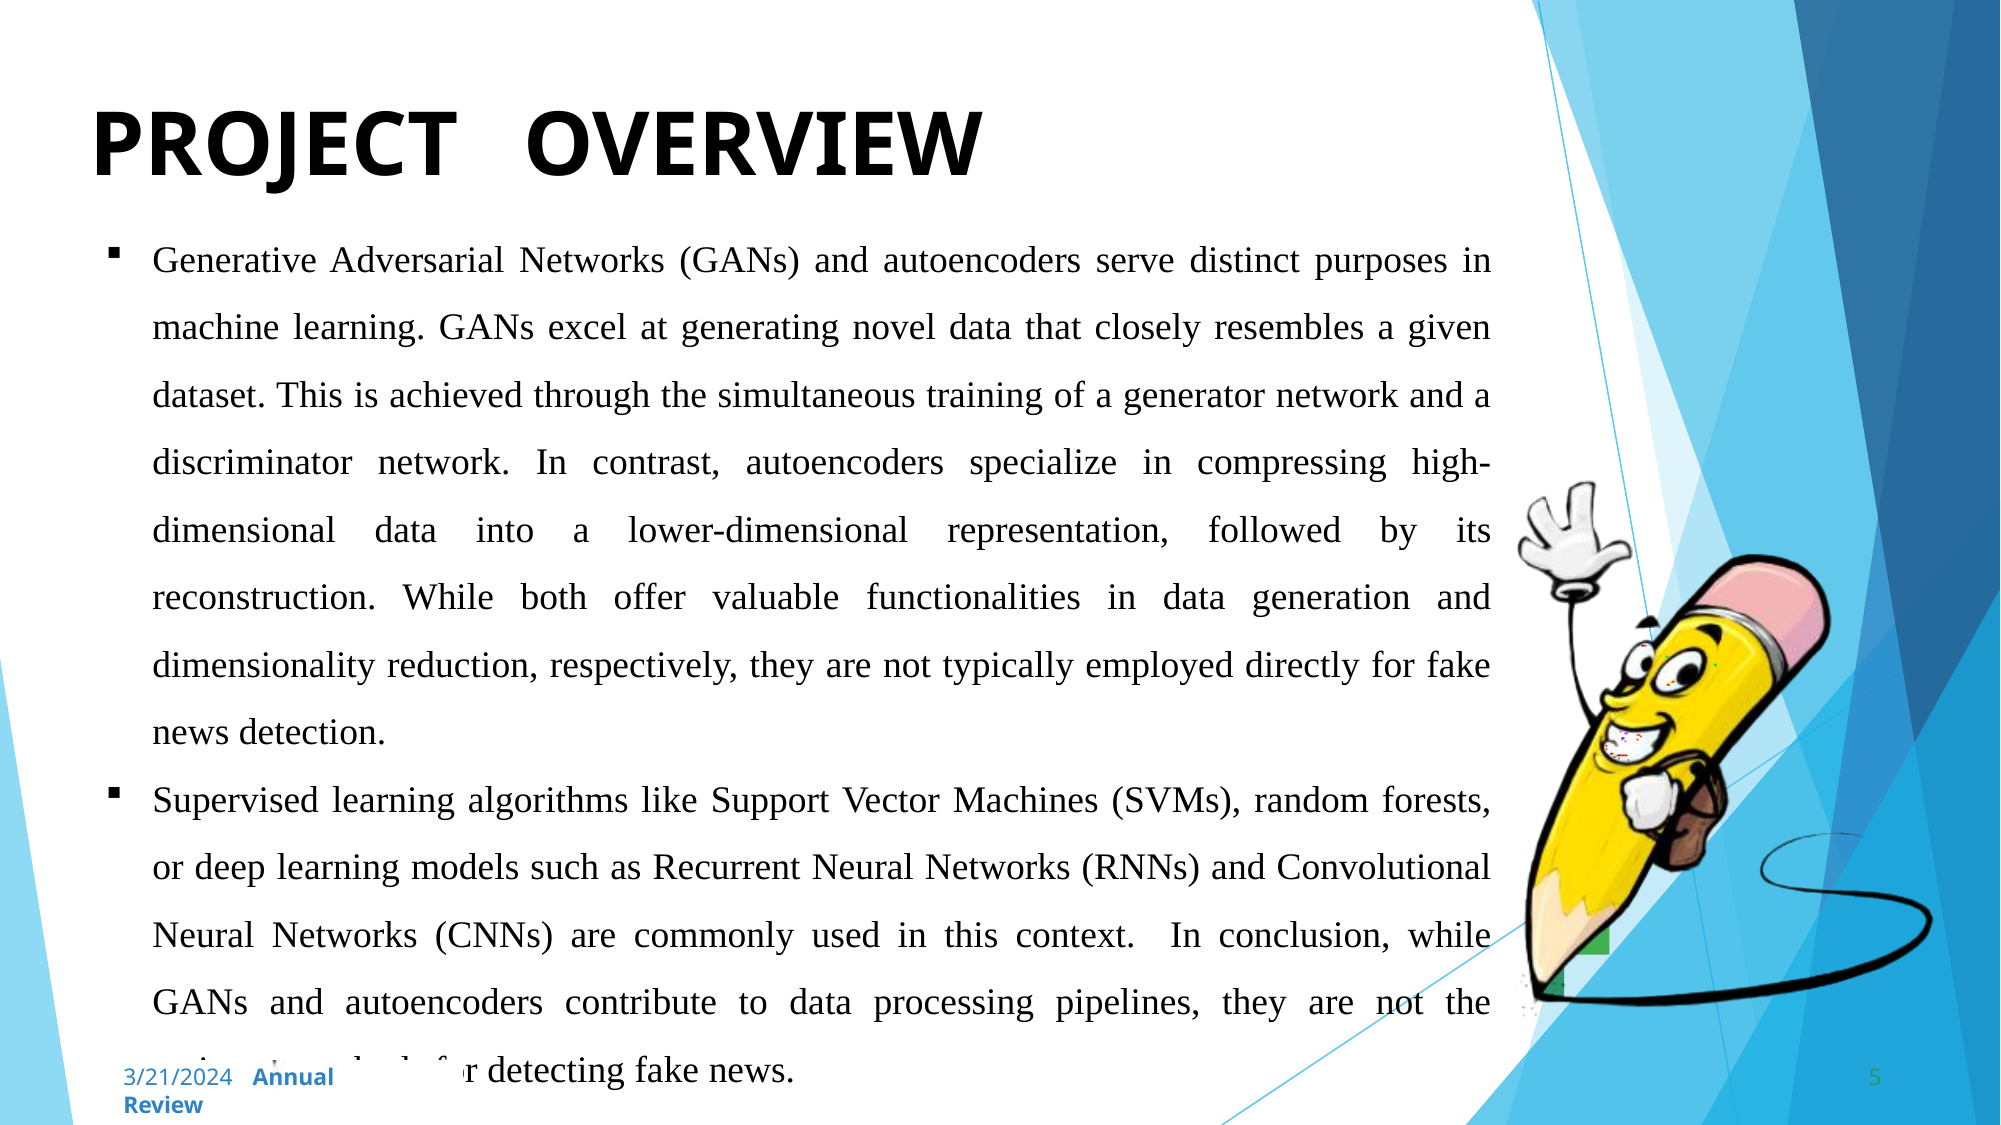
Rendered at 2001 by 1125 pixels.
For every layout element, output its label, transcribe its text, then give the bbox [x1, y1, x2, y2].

slide_number 5 [1849, 1068, 1890, 1125]
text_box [1420, 434, 2000, 1060]
list Generative Adversarial Networks (GANs) and autoencoders serve distinct purposes in machine learning. GANs excel at generating novel data that closely resembles a given dataset. This is achieved through the simultaneous training of a generator network and a discriminator network. In contrast, autoencoders specialize in compressing high-dimensional data into a lower-dimensional representation, followed by its reconstruction. While both offer valuable functionalities in data generation and dimensionality reduction, respectively, they are not typically employed directly for fake news detection. Supervised learning algorithms like Support Vector Machines (SVMs), random forests, or deep learning models such as Recurrent Neural Networks (RNNs) and Convolutional Neural Networks (CNNs) are commonly used in this context. In conclusion, while GANs and autoencoders contribute to data processing pipelines, they are not the mainstay methods for detecting fake news. [105, 212, 1494, 1023]
title PROJECT OVERVIEW [87, 84, 1690, 275]
picture [110, 1060, 463, 1094]
text_box 3/21/2024 Annual Review [121, 1103, 417, 1118]
